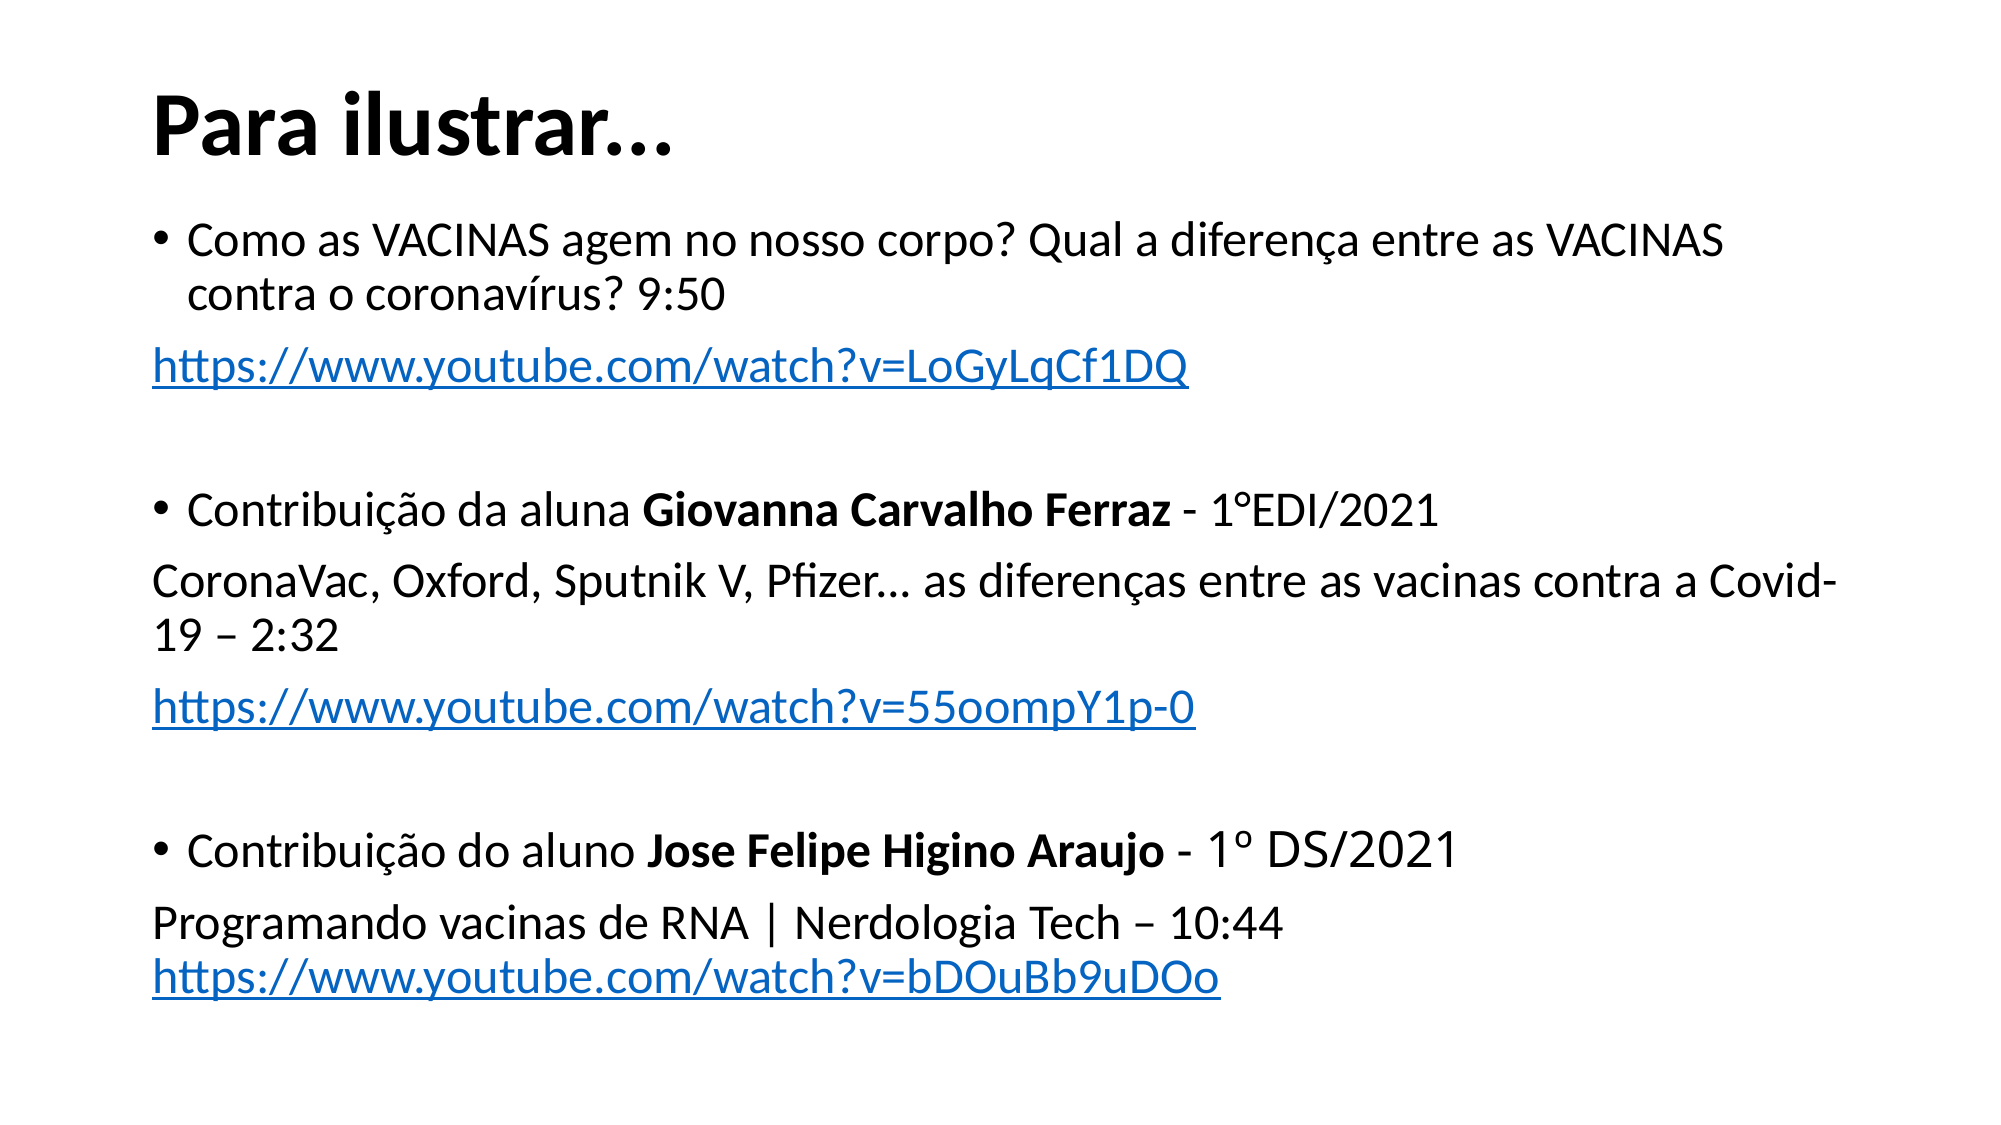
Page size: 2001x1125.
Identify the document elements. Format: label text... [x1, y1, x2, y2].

title Para ilustrar... [137, 59, 1863, 191]
list Como as VACINAS agem no nosso corpo? Qual a diferença entre as VACINAS contra o coronavírus? 9:50 https://www.youtube.com/watch?v=LoGyLqCf1DQ Contribuição da aluna Giovanna Carvalho Ferraz - 1°EDI/2021 CoronaVac, Oxford, Sputnik V, Pfizer... as diferenças entre as vacinas contra a Covid-19 – 2:32 https://www.youtube.com/watch?v=55oompY1p-0 Contribuição do aluno Jose Felipe Higino Araujo - 1º DS/2021 Programando vacinas de RNA | Nerdologia Tech – 10:44 https://www.youtube.com/watch?v=bDOuBb9uDOo [137, 205, 1863, 1014]
